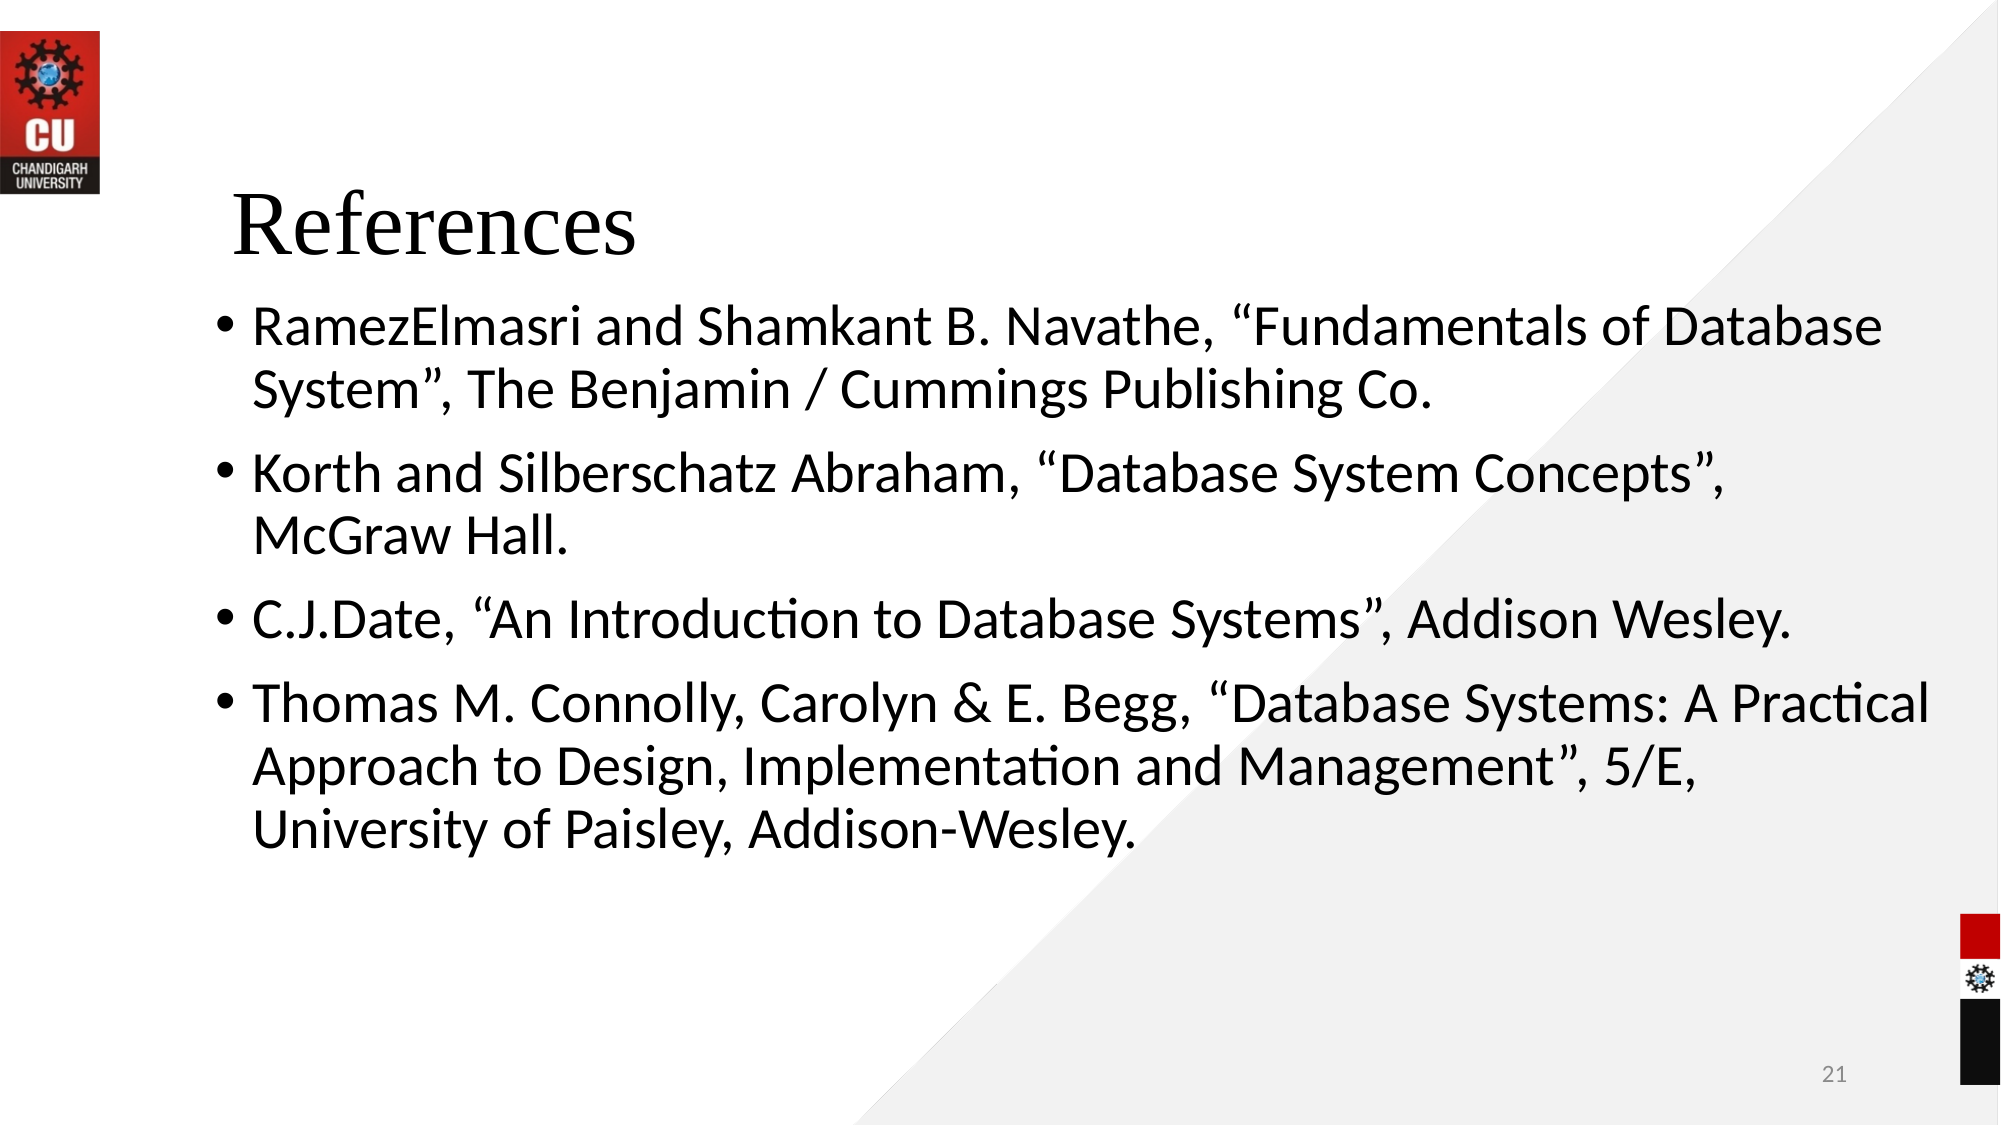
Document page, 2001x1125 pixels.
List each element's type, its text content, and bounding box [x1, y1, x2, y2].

list RamezElmasri and Shamkant B. Navathe, “Fundamentals of Database System”, The Benjamin / Cummings Publishing Co. Korth and Silberschatz Abraham, “Database System Concepts”, McGraw Hall. C.J.Date, “An Introduction to Database Systems”, Addison Wesley. Thomas M. Connolly, Carolyn & E. Begg, “Database Systems: A Practical Approach to Design, Implementation and Management”, 5/E, University of Paisley, Addison-Wesley. [200, 287, 1950, 1025]
title References [216, 174, 1950, 275]
slide_number 21 [1412, 1042, 1863, 1103]
picture [0, 0, 2001, 1125]
